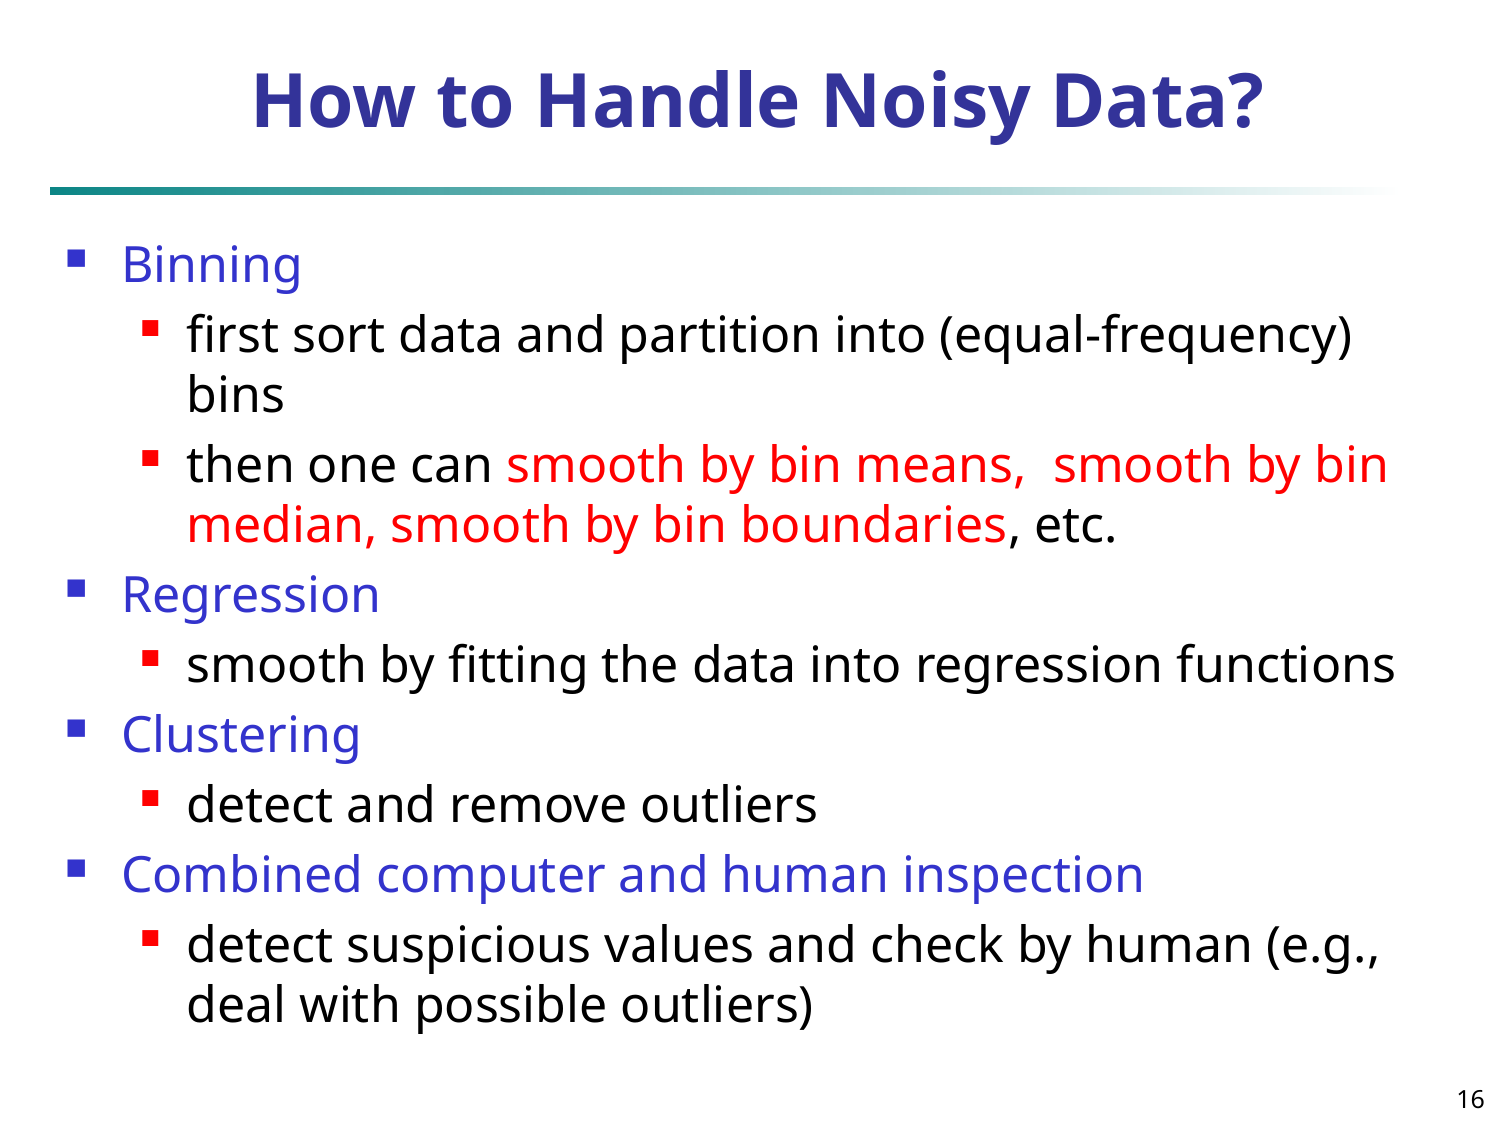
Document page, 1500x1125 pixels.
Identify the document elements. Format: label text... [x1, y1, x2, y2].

slide_number 16 [1187, 1062, 1500, 1125]
title How to Handle Noisy Data? [53, 50, 1463, 150]
list Binning first sort data and partition into (equal-frequency) bins then one can smooth by bin means, smooth by bin median, smooth by bin boundaries, etc. Regression smooth by fitting the data into regression functions Clustering detect and remove outliers Combined computer and human inspection detect suspicious values and check by human (e.g., deal with possible outliers) [50, 224, 1425, 1050]
